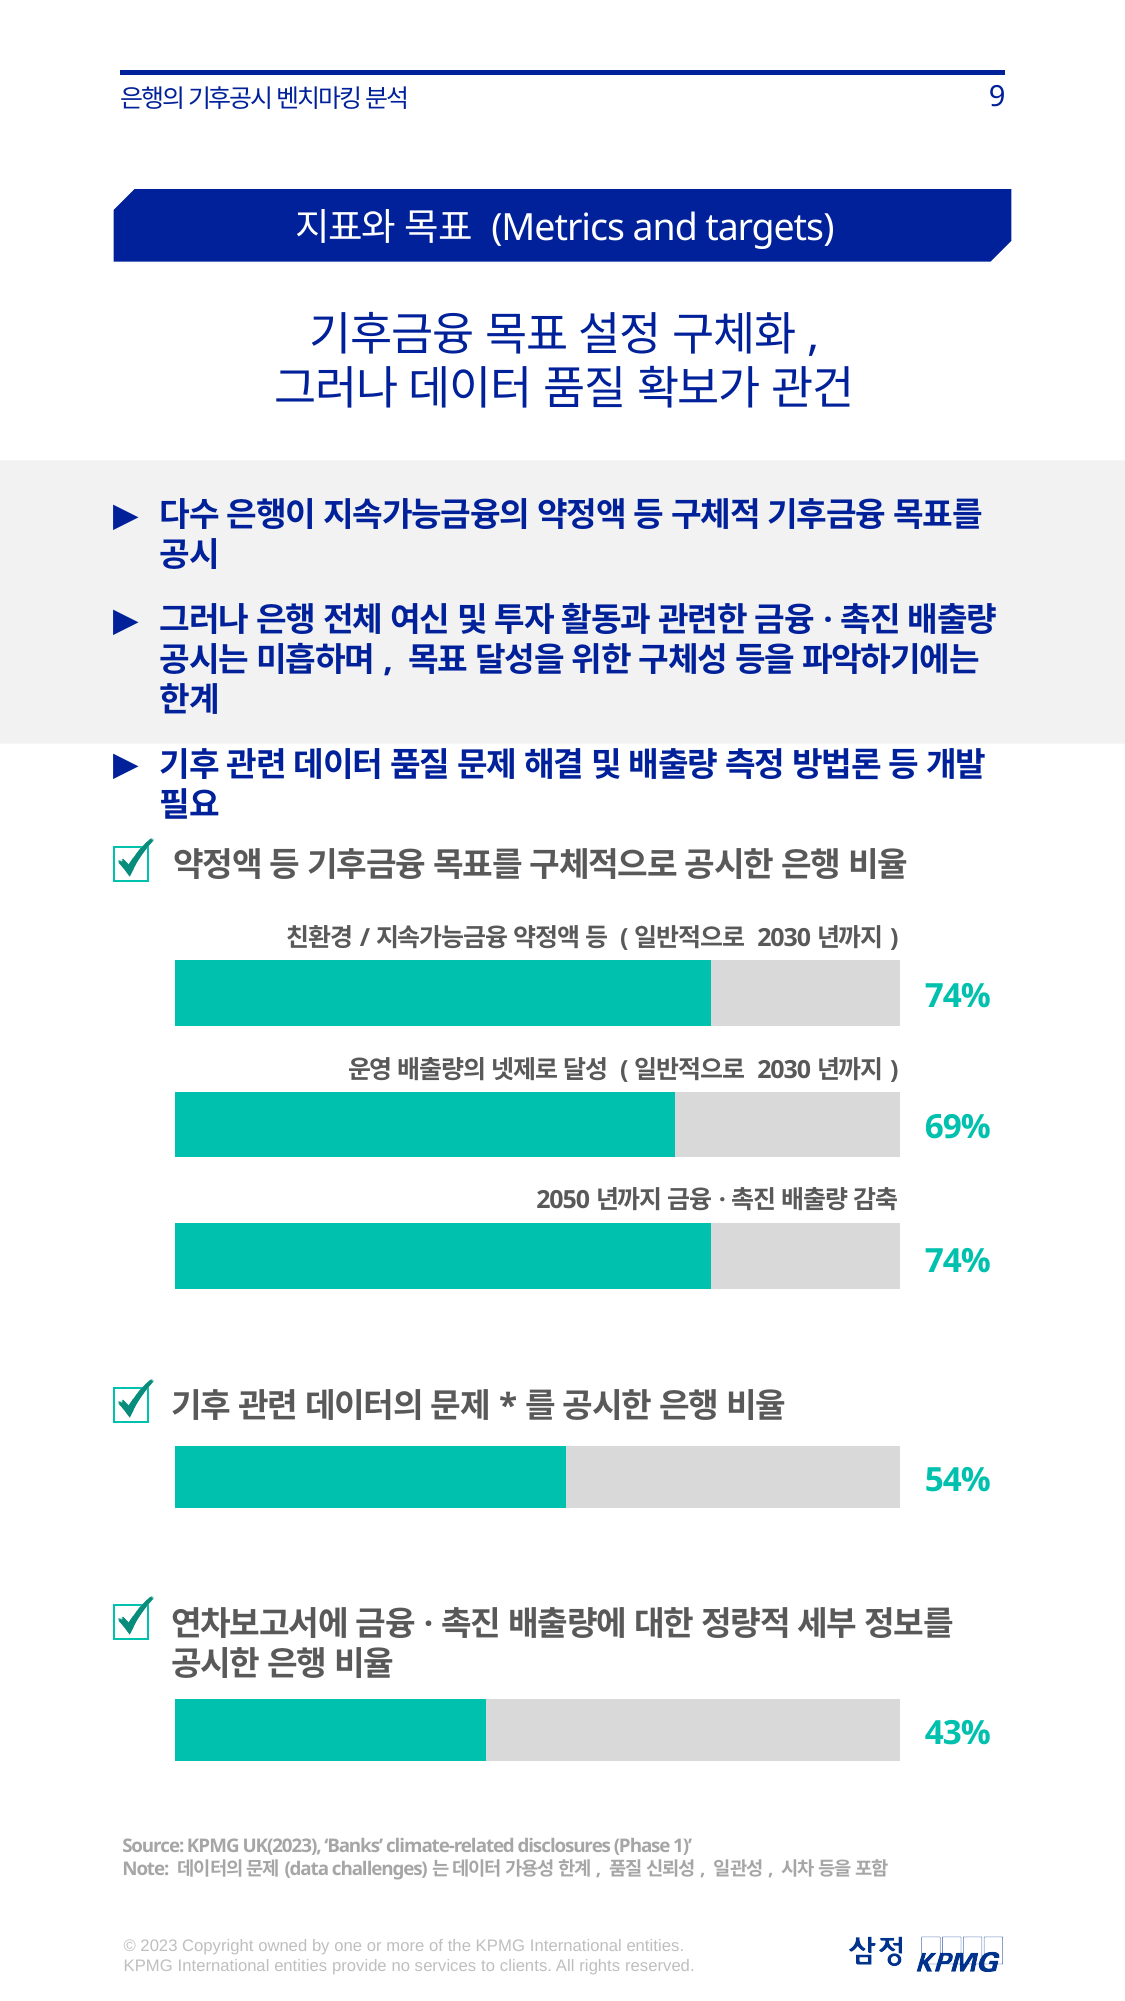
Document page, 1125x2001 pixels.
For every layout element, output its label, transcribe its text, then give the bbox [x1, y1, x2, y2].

text_box 기후금융 목표 설정 구체화, 그러나 데이터 품질 확보가 관건 [259, 296, 870, 422]
text_box 54% [925, 1456, 1045, 1499]
chart [150, 1409, 924, 1546]
text_box 69% [925, 1103, 1045, 1146]
text_box Source: KPMG UK(2023), ‘Banks’ climate-related disclosures (Phase 1)’ Note: 데이터의 문제(data challenges)는 데이터 가용성 한계, 품질 신뢰성, 일관성, 시차 등을 포함 [107, 1826, 1005, 1887]
picture [117, 1596, 154, 1635]
text_box [113, 846, 149, 882]
text_box [113, 1604, 149, 1640]
chart [150, 1662, 924, 1799]
chart [150, 908, 924, 1341]
text_box 지표와 목표 (Metrics and targets) [88, 189, 1042, 261]
text_box 43% [925, 1709, 1045, 1751]
text_box [0, 459, 1125, 745]
picture [117, 838, 154, 877]
text_box 다수 은행이 지속가능금융의 약정액 등 구체적 기후금융 목표를 공시 그러나 은행 전체 여신 및 투자 활동과 관련한 금융·촉진 배출량 공시는 미흡하며, 목표 달성을 위한 구체성 등을 파악하기에는 한계 기후 관련 데이터 품질 문제 해결 및 배출량 측정 방법론 등 개발 필요 [98, 486, 1057, 831]
text_box 74% [925, 972, 1045, 1015]
picture [846, 1934, 1006, 1974]
text_box [113, 1387, 149, 1423]
text_box 연차보고서에 금융·촉진 배출량에 대한 정량적 세부 정보를 공시한 은행 비율 [171, 1600, 987, 1683]
picture [117, 1379, 154, 1418]
text_box 약정액 등 기후금융 목표를 구체적으로 공시한 은행 비율 [173, 841, 989, 884]
text_box 기후 관련 데이터의 문제*를 공시한 은행 비율 [171, 1382, 987, 1424]
text_box 74% [925, 1237, 1045, 1279]
